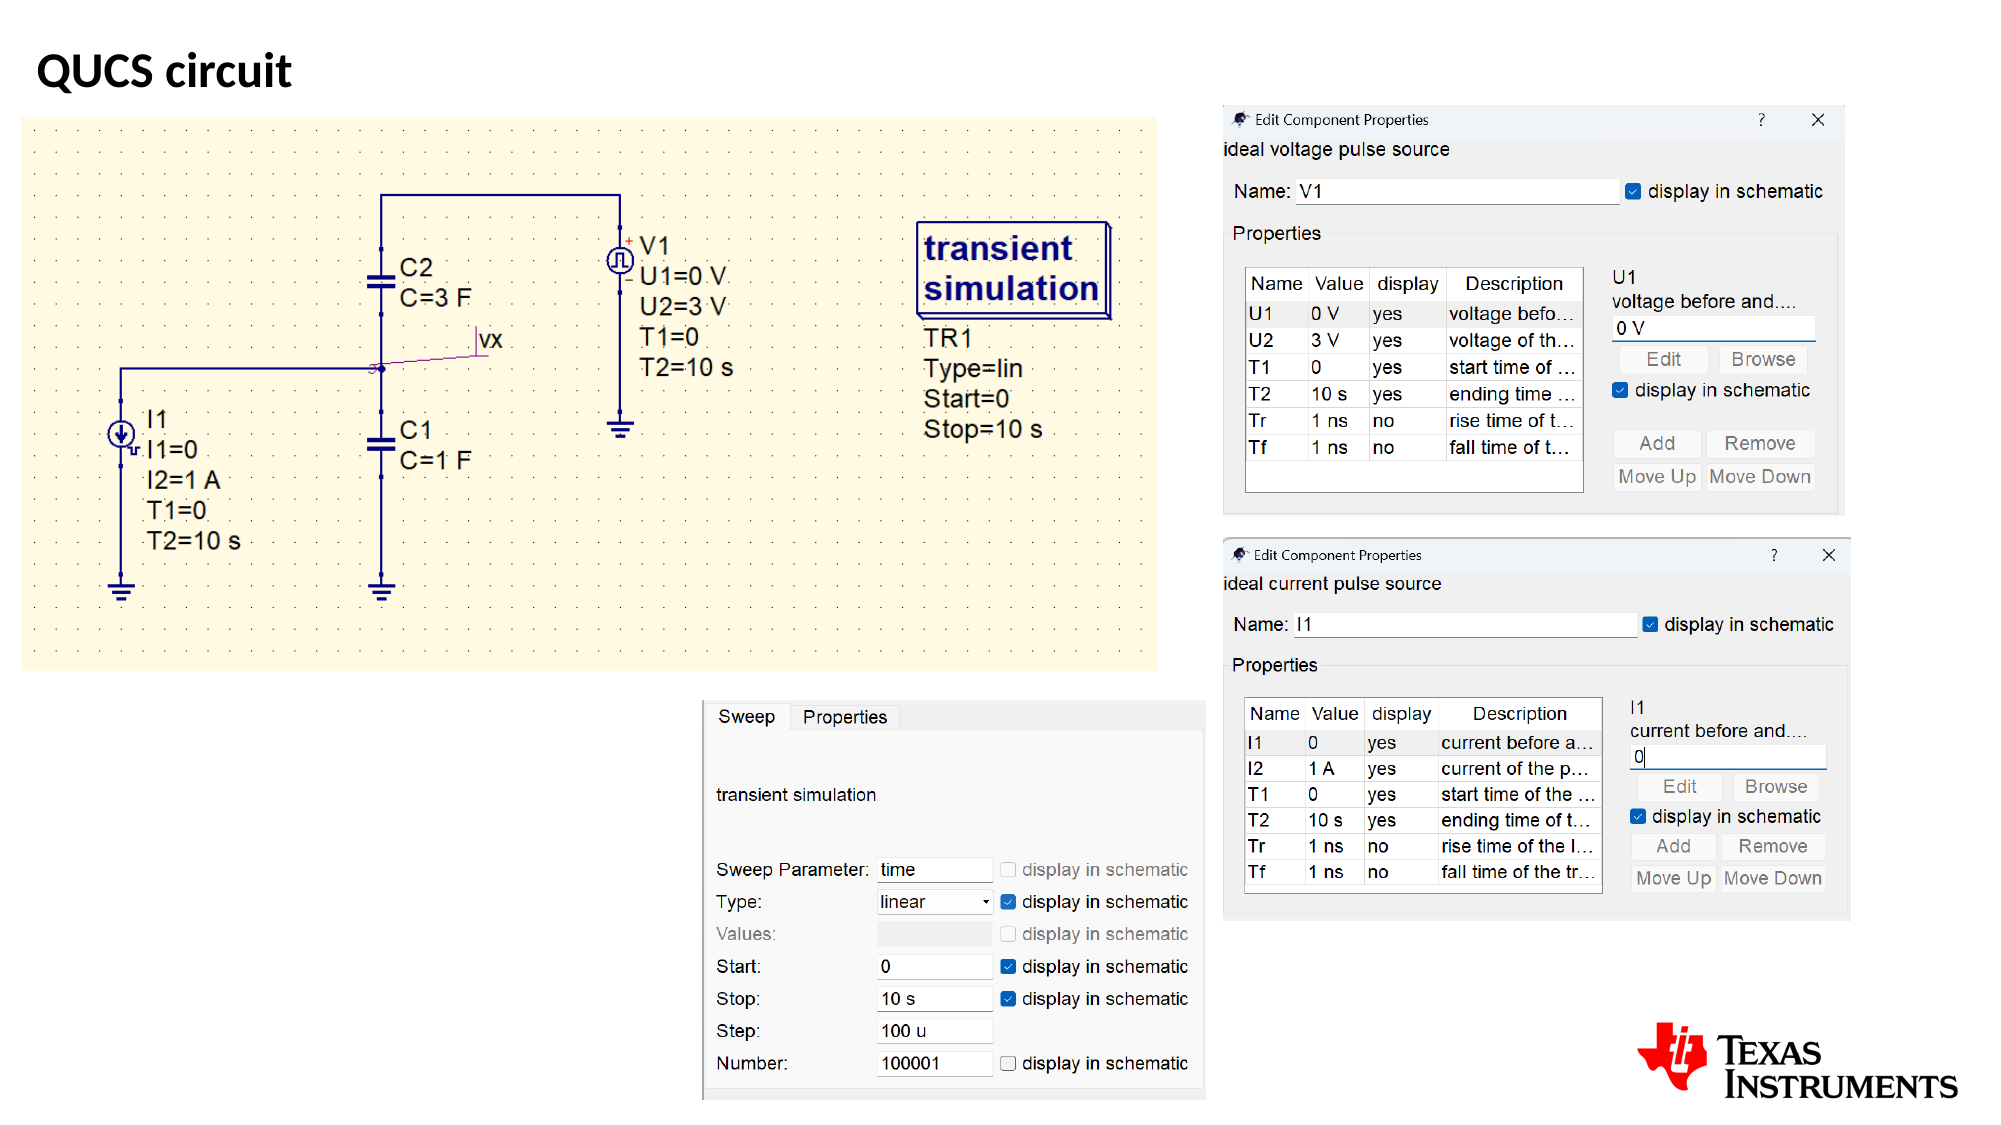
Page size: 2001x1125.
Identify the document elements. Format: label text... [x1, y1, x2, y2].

text_box QUCS circuit [21, 29, 585, 105]
picture [1223, 105, 1845, 516]
picture [1637, 1015, 1958, 1103]
picture [1223, 537, 1851, 921]
picture [21, 117, 1157, 671]
picture [702, 700, 1206, 1100]
